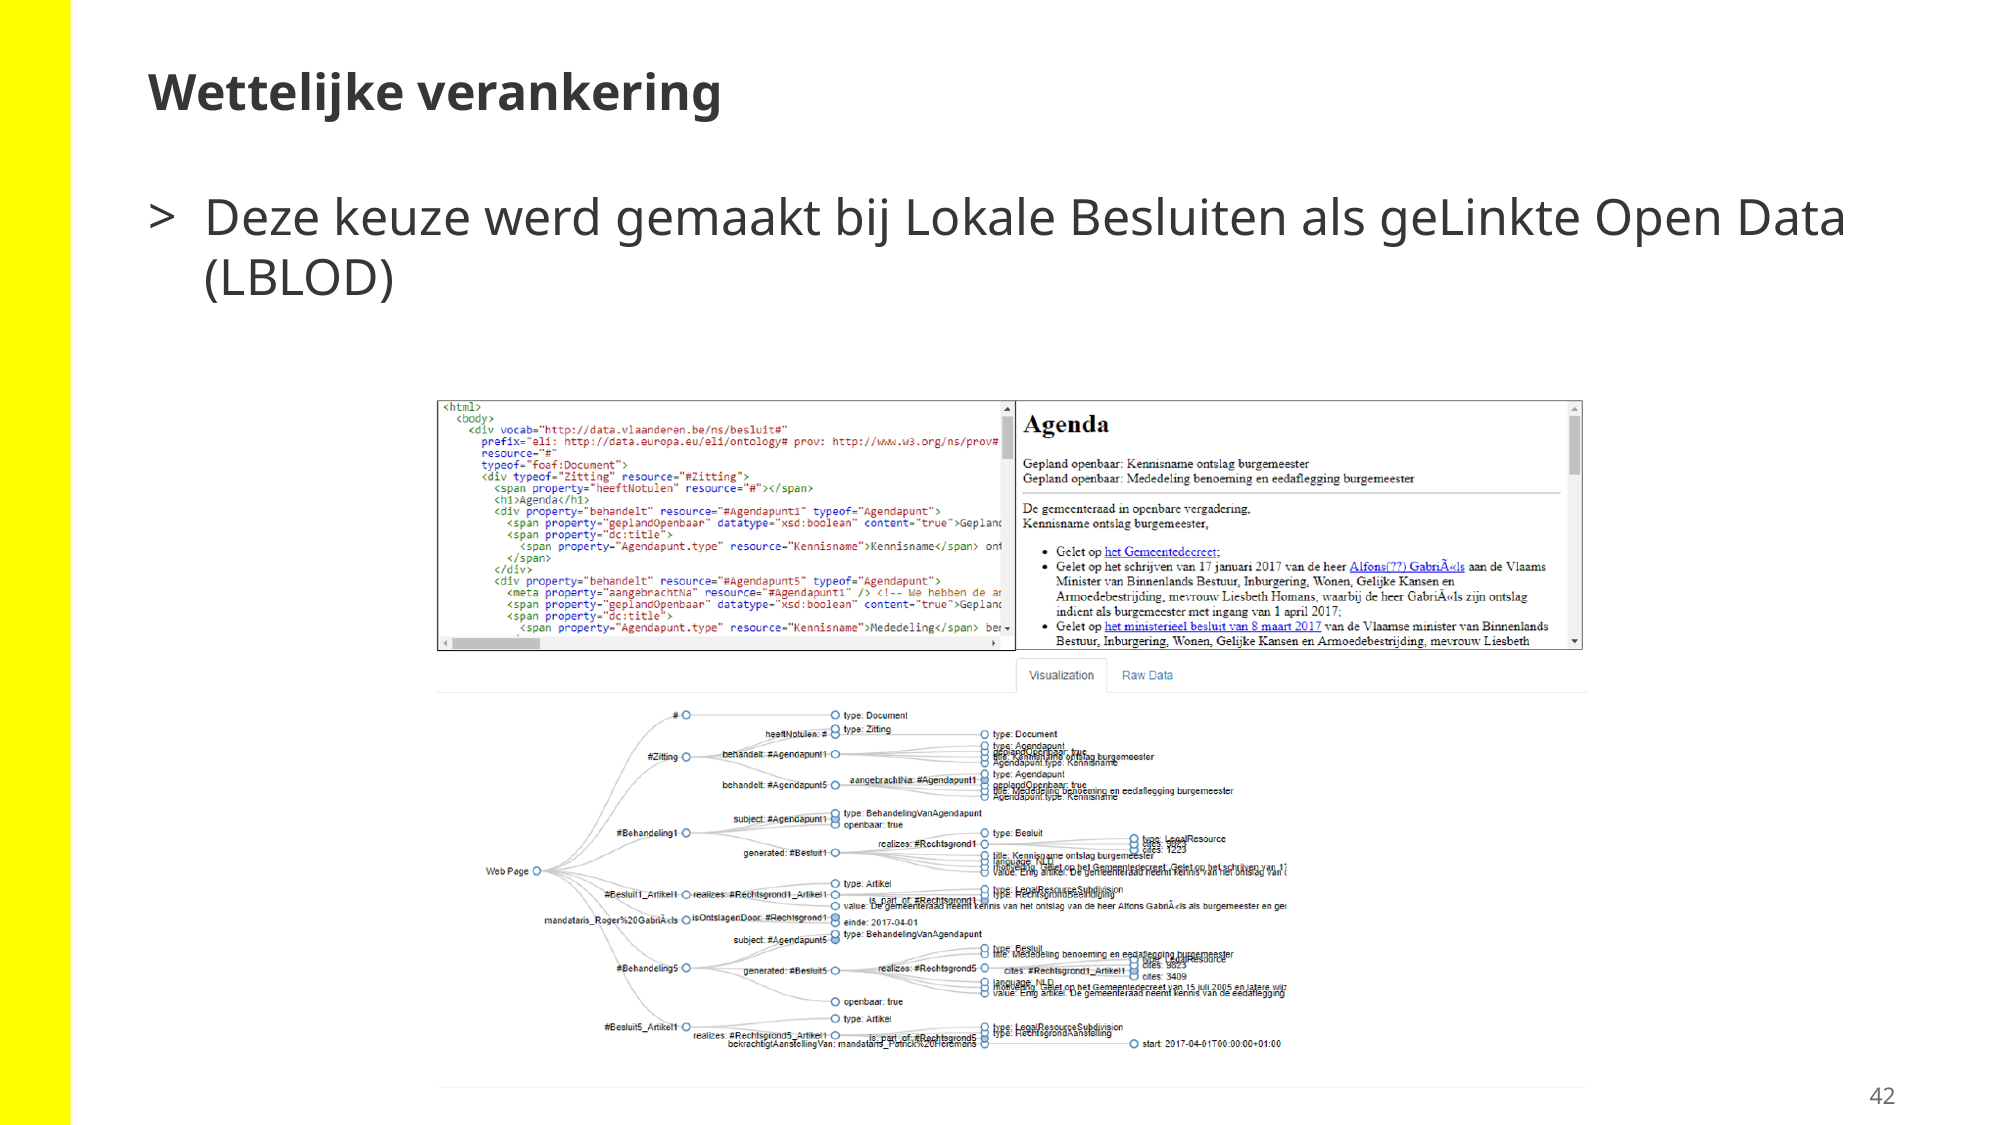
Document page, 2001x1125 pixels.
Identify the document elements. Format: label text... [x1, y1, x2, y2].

title Wettelijke verankering [133, 59, 2000, 278]
text_box Deze keuze werd gemaakt bij Lokale Besluiten als geLinkte Open Data (LBLOD) [133, 177, 1874, 1062]
picture [420, 395, 1588, 1098]
slide_number 42 [1753, 1075, 1905, 1120]
